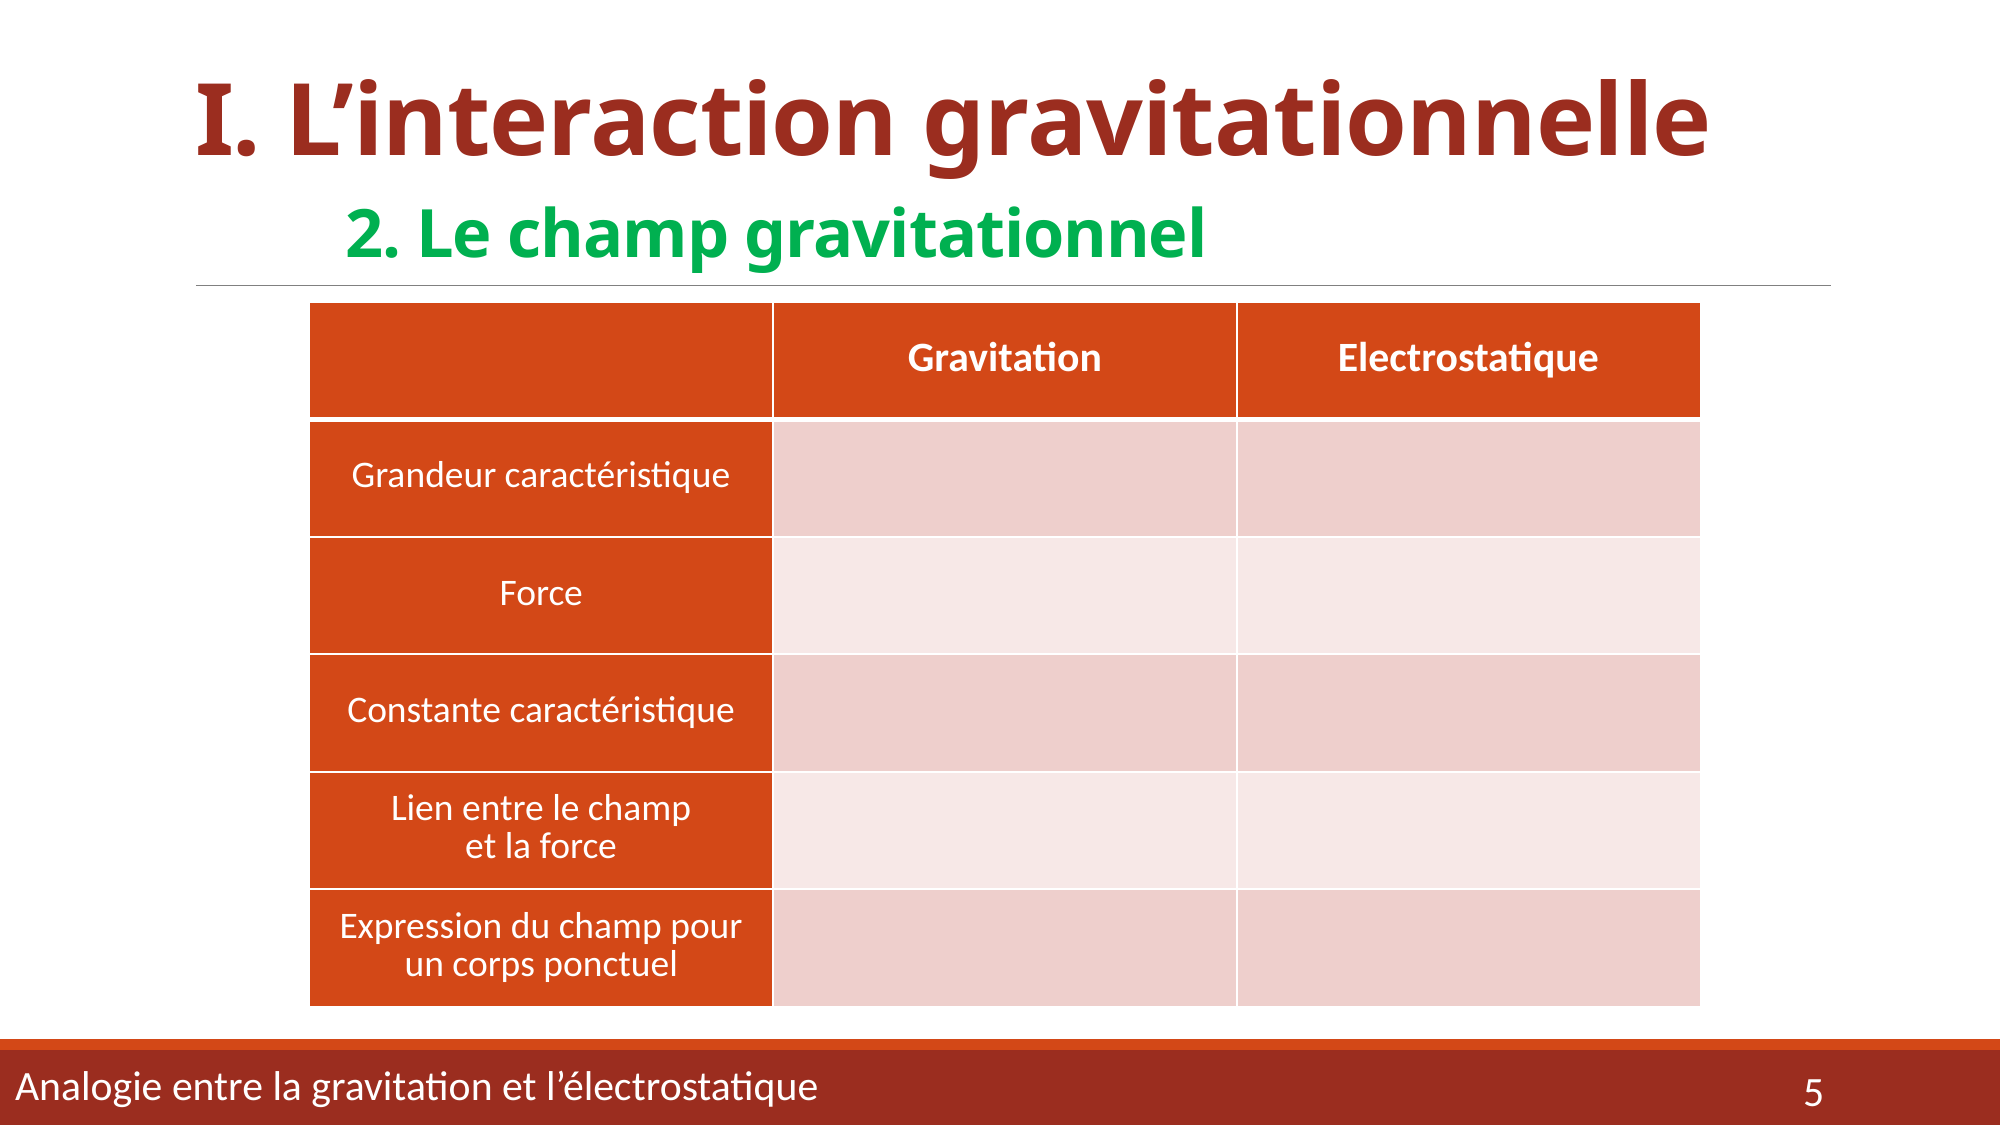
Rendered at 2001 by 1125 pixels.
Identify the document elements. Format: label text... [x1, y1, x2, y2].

slide_number 5 [1624, 1059, 1840, 1120]
list Analogie entre la gravitation et l’électrostatique [0, 1056, 1771, 1125]
title I. L’interaction gravitationnelle 2. Le champ gravitationnel [180, 47, 1830, 285]
